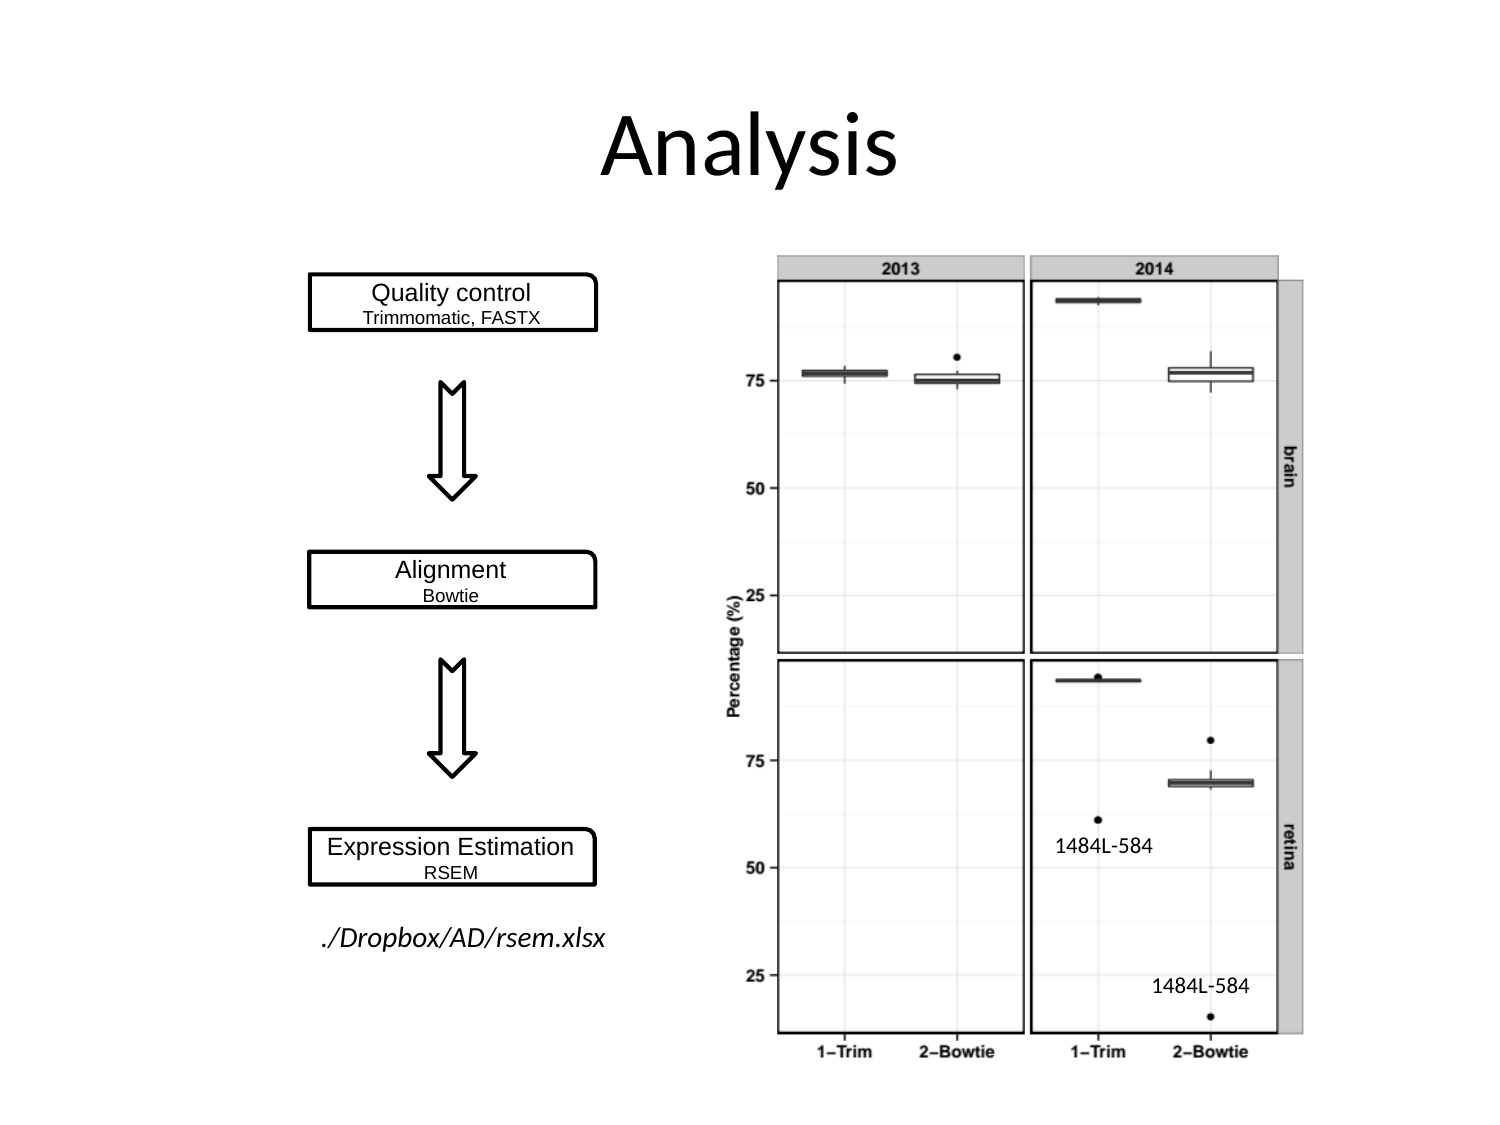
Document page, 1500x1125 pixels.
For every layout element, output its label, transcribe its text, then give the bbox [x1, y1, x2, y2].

picture [709, 230, 1326, 1093]
title Analysis [75, 45, 1425, 233]
text_box Quality control Trimmomatic, FASTX [307, 272, 599, 333]
text_box Expression Estimation RSEM [307, 826, 597, 887]
text_box ./Dropbox/AD/rsem.xlsx [306, 911, 621, 961]
text_box [426, 380, 478, 502]
text_box [426, 657, 478, 779]
text_box Alignment Bowtie [307, 549, 598, 610]
